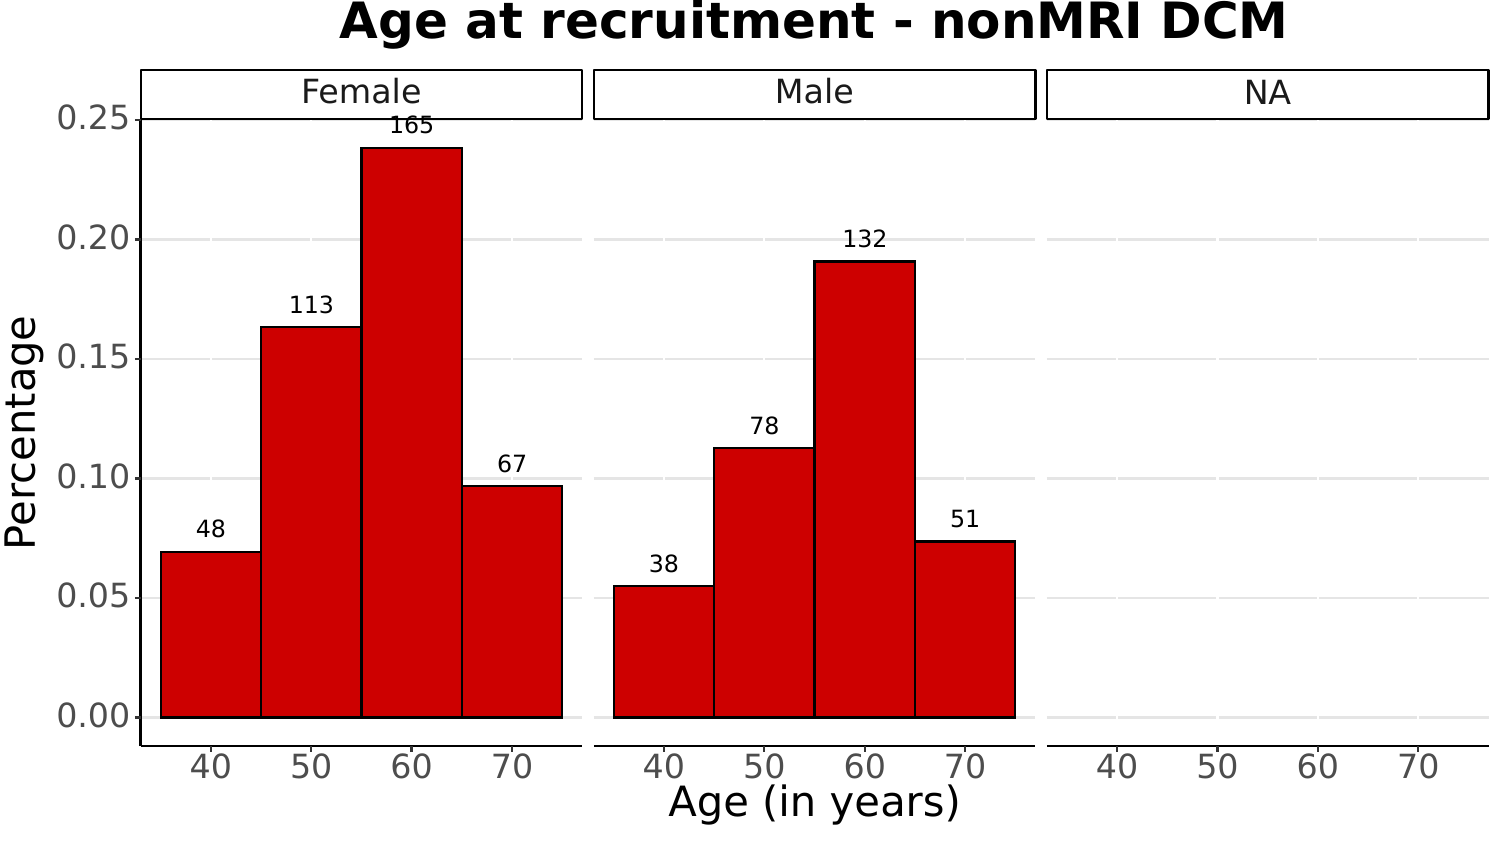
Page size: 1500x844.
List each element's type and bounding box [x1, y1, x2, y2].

text_box [0, 0, 1500, 844]
